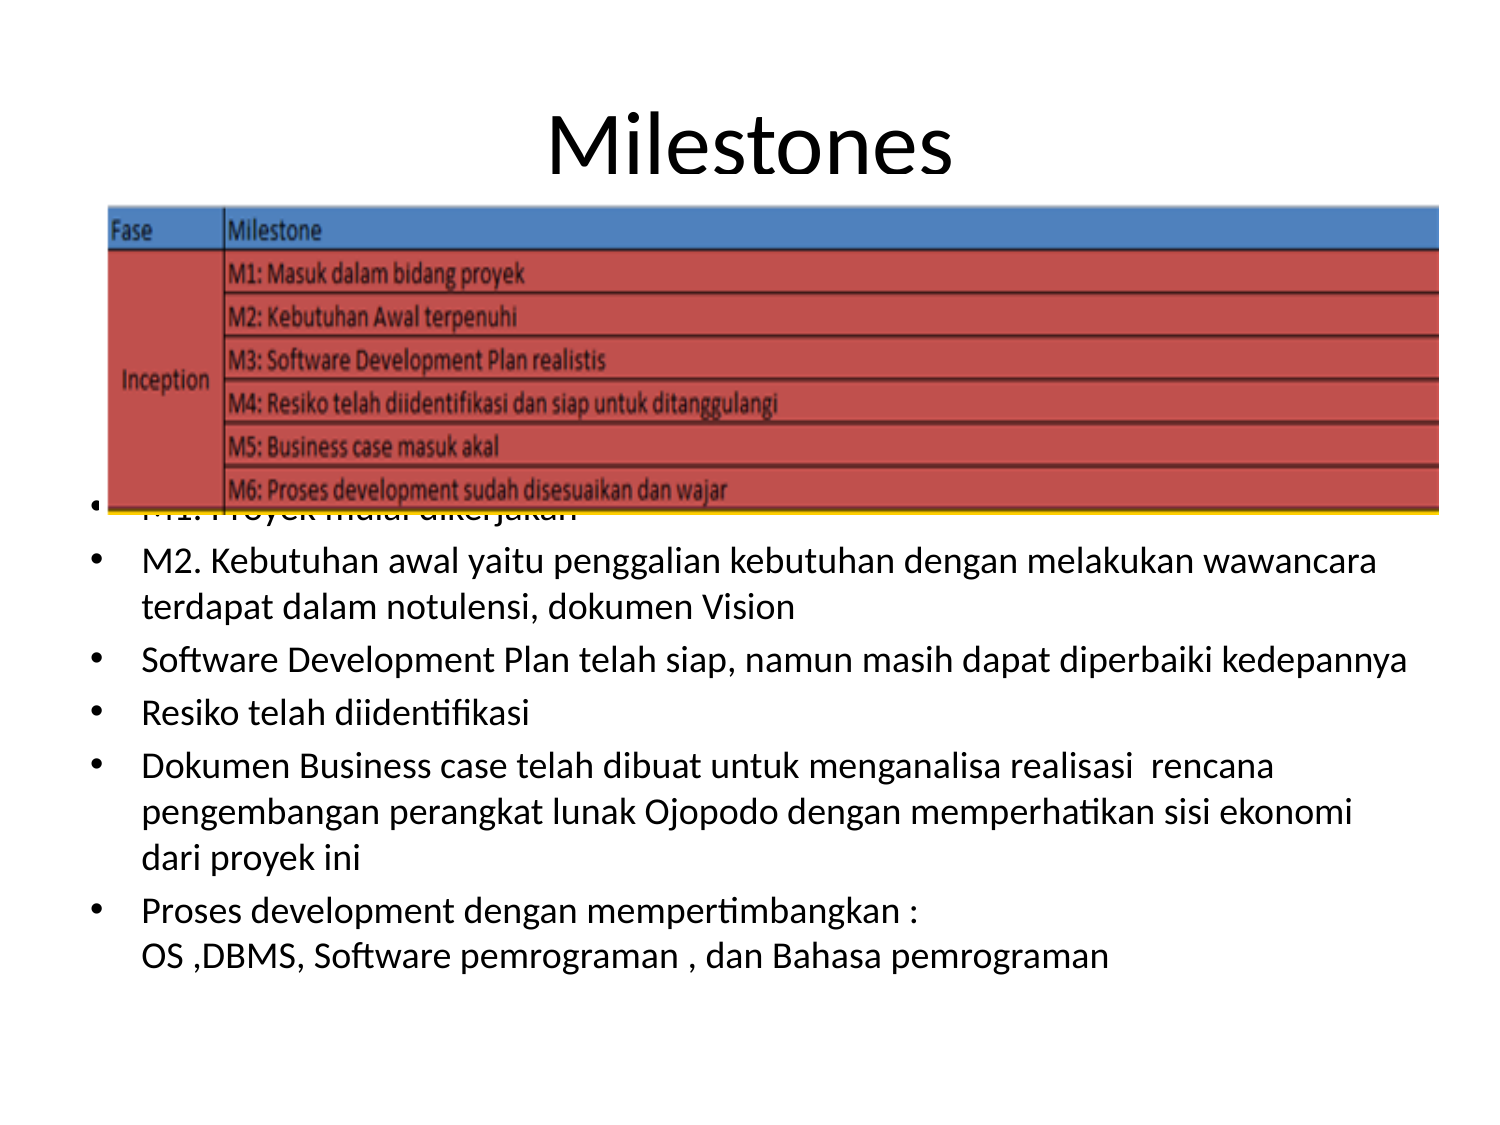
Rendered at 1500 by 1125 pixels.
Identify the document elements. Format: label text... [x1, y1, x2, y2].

title Milestones [75, 45, 1425, 233]
picture [99, 174, 1439, 515]
list M1. Proyek mulai dikerjakan M2. Kebutuhan awal yaitu penggalian kebutuhan dengan melakukan wawancara terdapat dalam notulensi, dokumen Vision Software Development Plan telah siap, namun masih dapat diperbaiki kedepannya Resiko telah diidentifikasi Dokumen Business case telah dibuat untuk menganalisa realisasi rencana pengembangan perangkat lunak Ojopodo dengan memperhatikan sisi ekonomi dari proyek ini Proses development dengan mempertimbangkan : OS ,DBMS, Software pemrograman , dan Bahasa pemrograman [75, 262, 1425, 1005]
